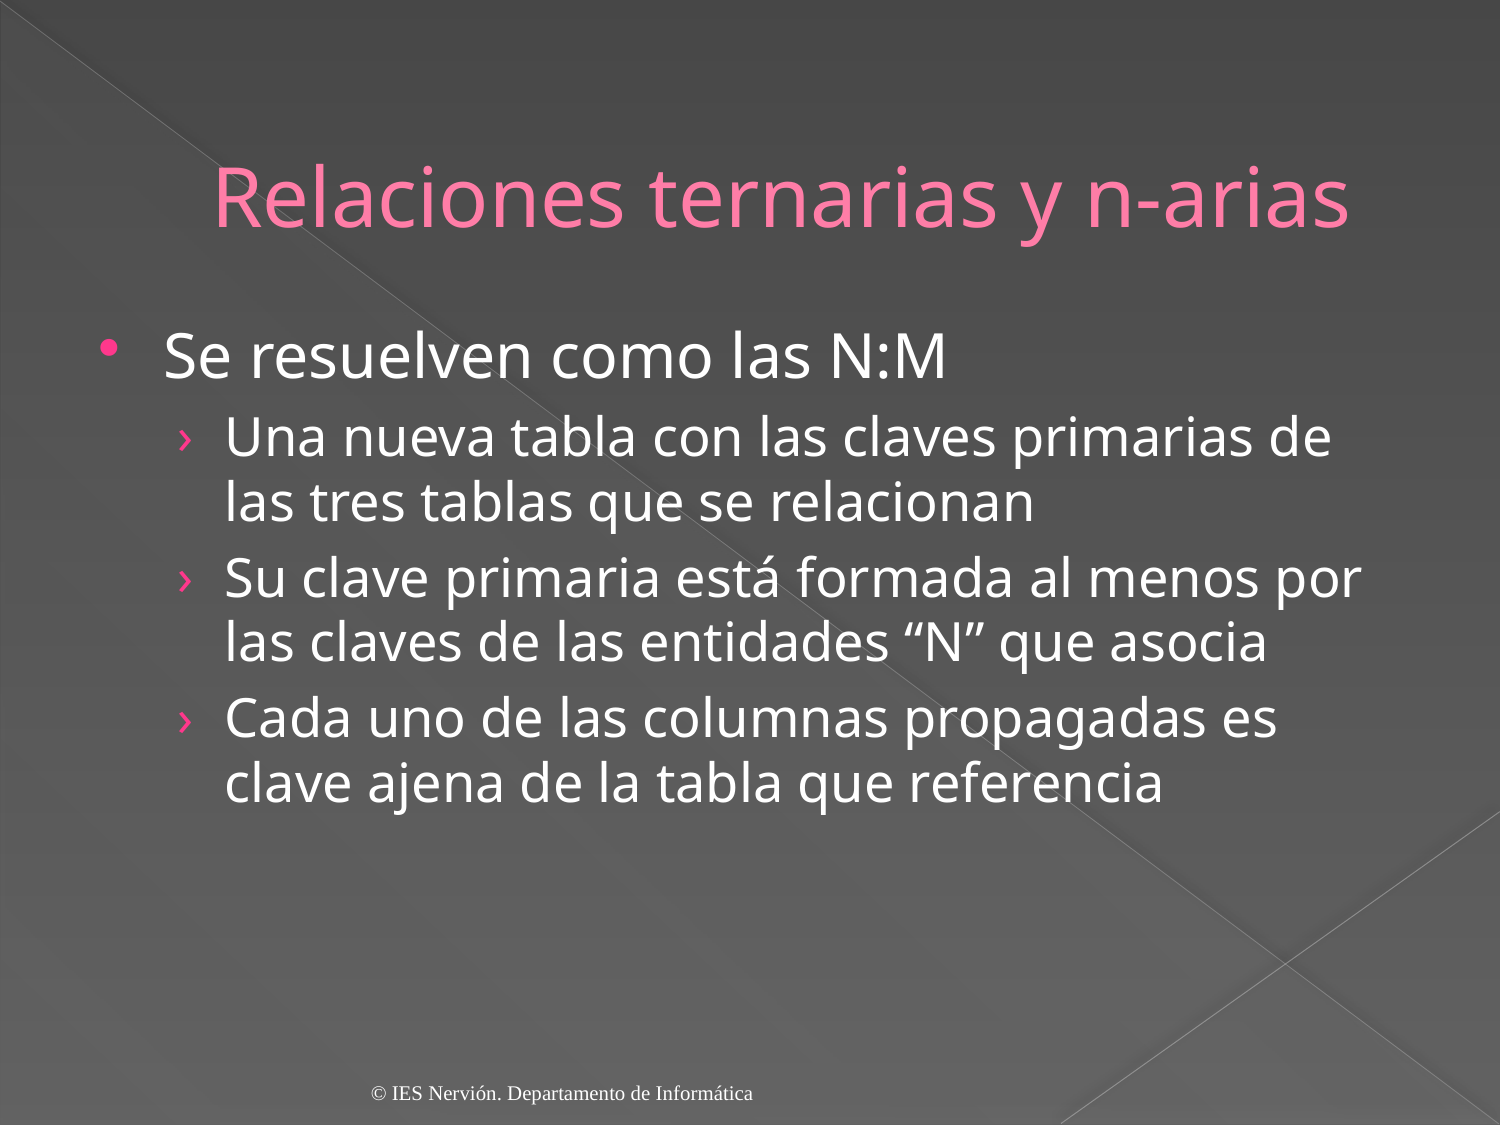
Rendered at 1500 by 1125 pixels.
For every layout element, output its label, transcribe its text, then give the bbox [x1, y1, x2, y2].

list Se resuelven como las N:M Una nueva tabla con las claves primarias de las tres tablas que se relacionan Su clave primaria está formada al menos por las claves de las entidades “N” que asocia Cada uno de las columnas propagadas es clave ajena de la tabla que referencia [74, 308, 1426, 1060]
footer © IES Nervión. Departamento de Informática [75, 1063, 774, 1113]
title Relaciones ternarias y n-arias [112, 131, 1388, 257]
